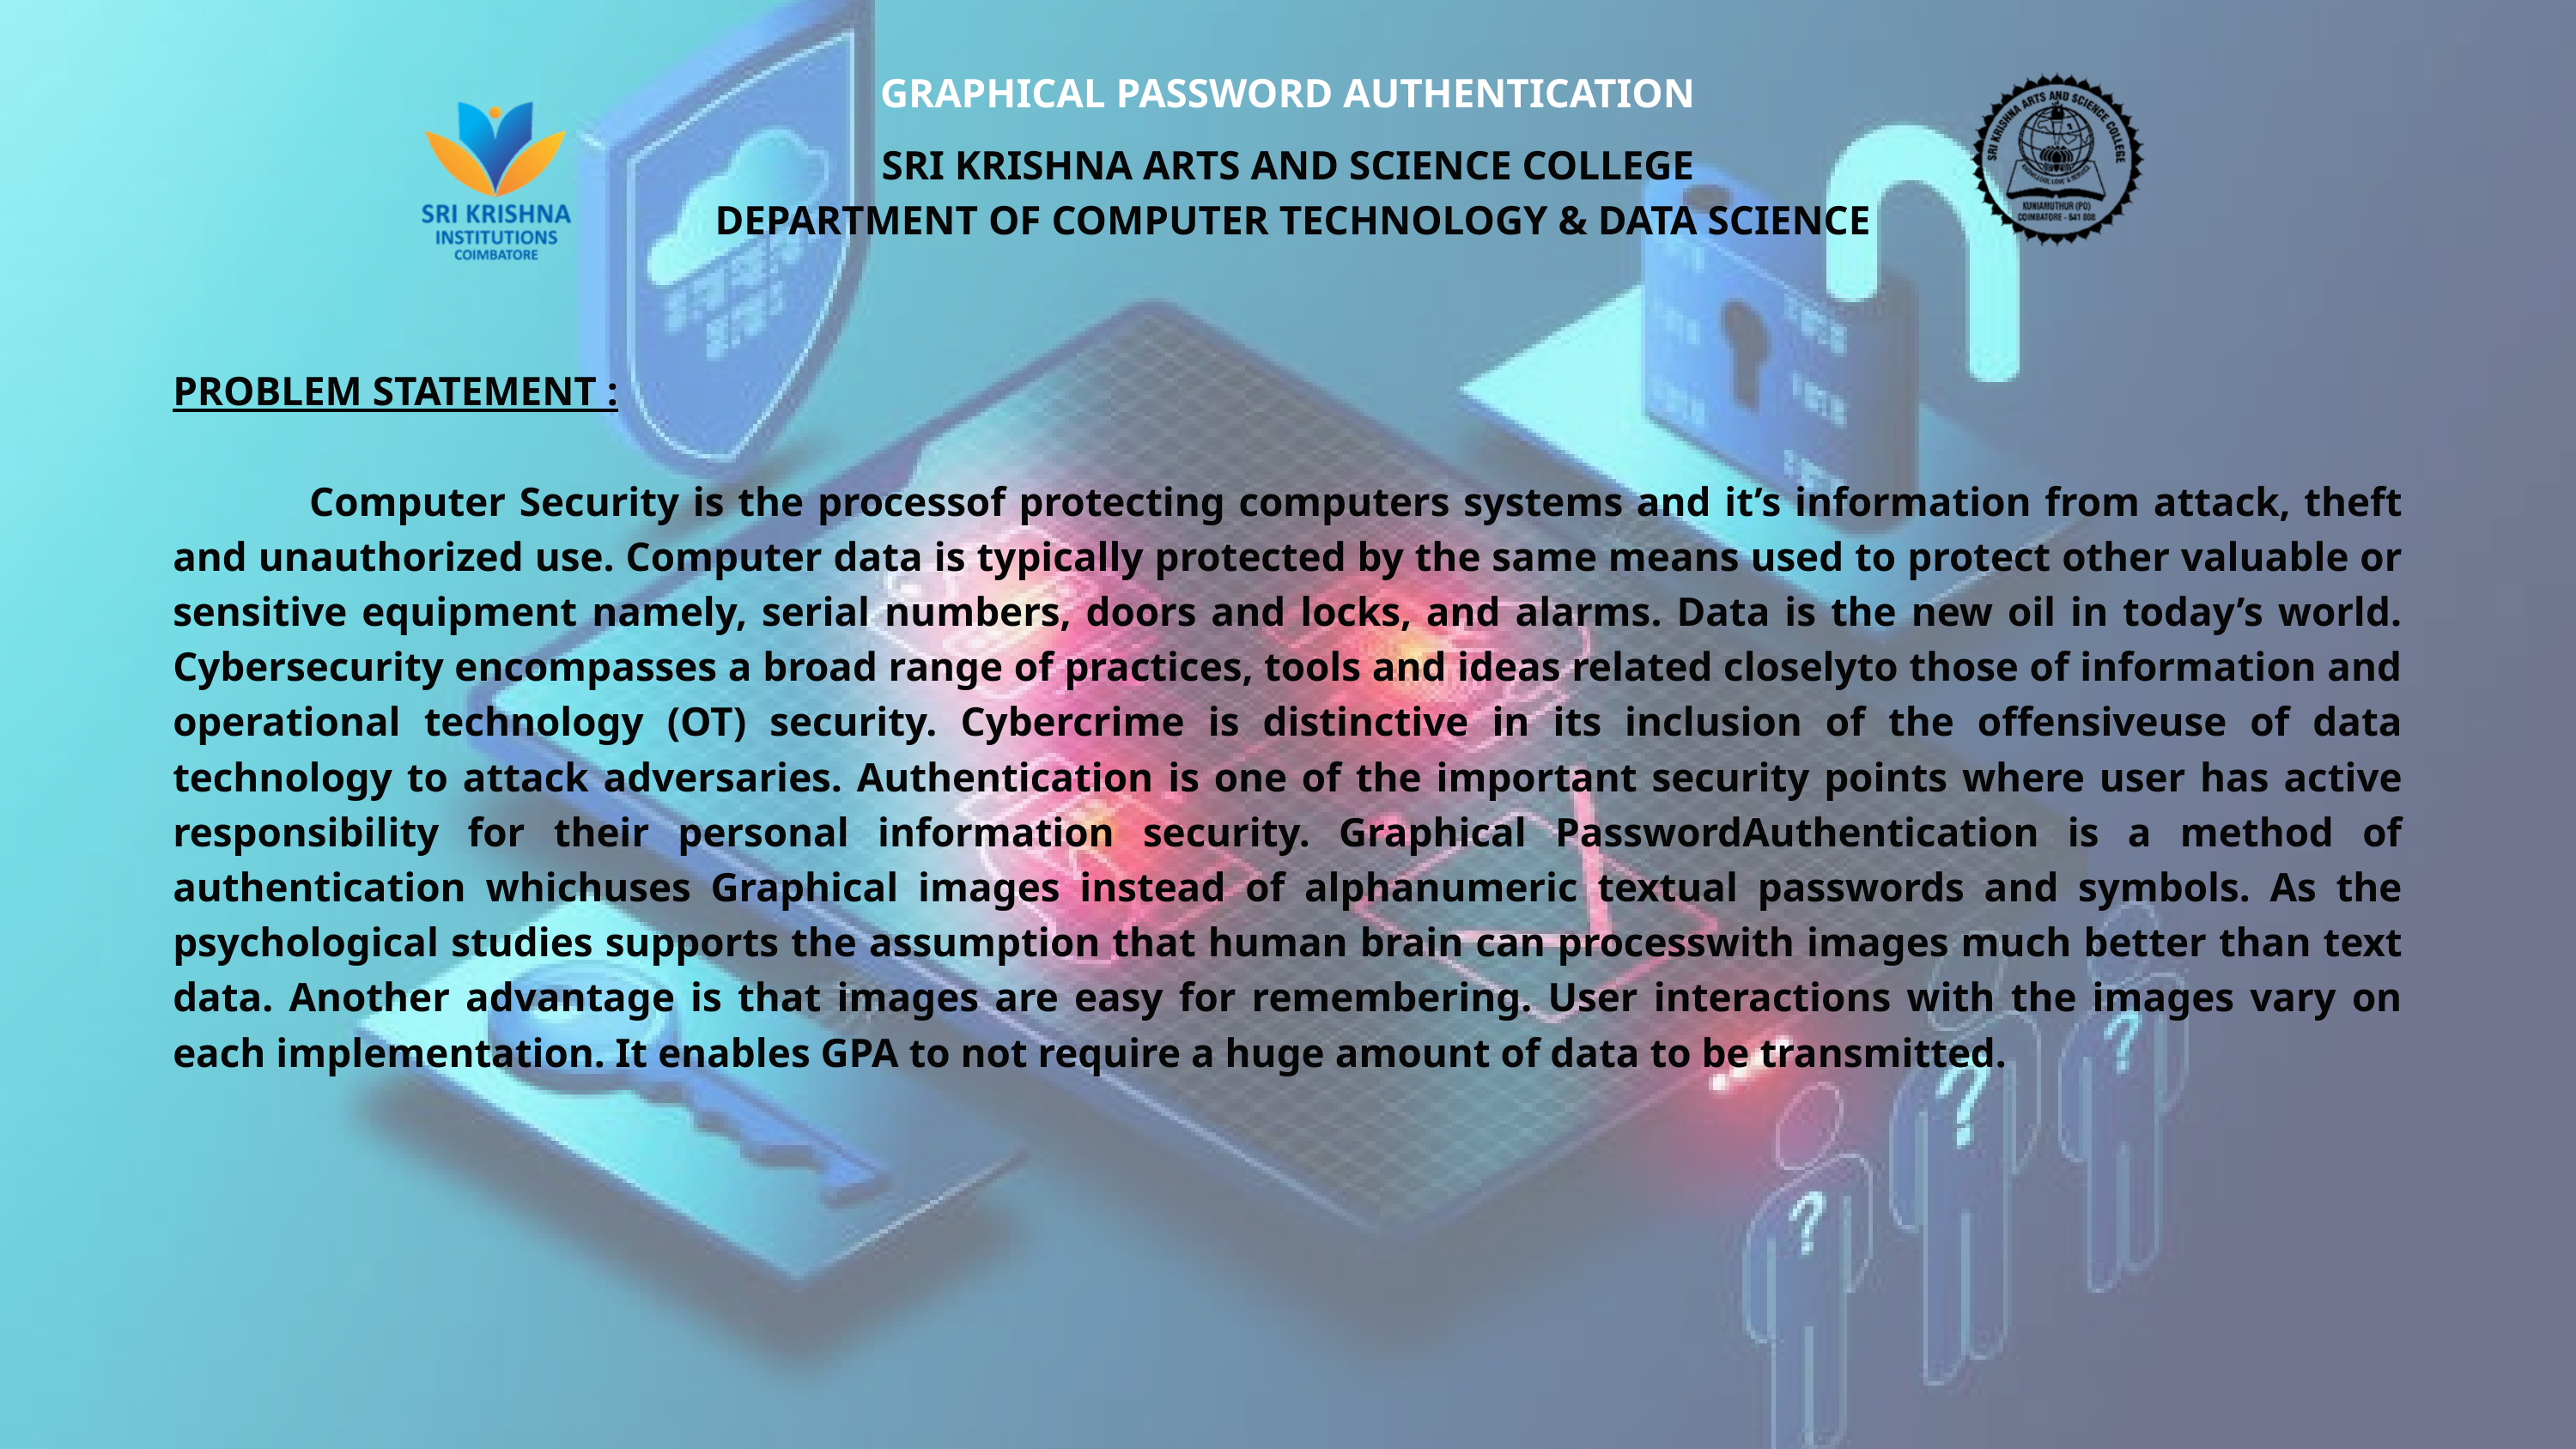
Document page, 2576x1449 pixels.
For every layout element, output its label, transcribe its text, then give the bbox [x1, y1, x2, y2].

text_box [384, 72, 606, 283]
text_box GRAPHICAL PASSWORD AUTHENTICATION [842, 60, 1734, 116]
text_box SRI KRISHNA ARTS AND SCIENCE COLLEGE DEPARTMENT OF COMPUTER TECHNOLOGY & DATA SCIENCE [655, 132, 1921, 244]
text_box PROBLEM STATEMENT : Computer Security is the processof protecting computers systems and it’s information from attack, theft and unauthorized use. Computer data is typically protected by the same means used to protect other valuable or sensitive equipment namely, serial numbers, doors and locks, and alarms. Data is the new oil in today’s world. Cybersecurity encompasses a broad range of practices, tools and ideas related closelyto those of information and operational technology (OT) security. Cybercrime is distinctive in its inclusion of the offensiveuse of data technology to attack adversaries. Authentication is one of the important security points where user has active responsibility for their personal information security. Graphical PasswordAuthentication is a method of authentication whichuses Graphical images instead of alphanumeric textual passwords and symbols. As the psychological studies supports the assumption that human brain can processwith images much better than text data. Another advantage is that images are easy for remembering. User interactions with the images vary on each implementation. It enables GPA to not require a huge amount of data to be transmitted. [173, 358, 2403, 1240]
text_box [0, 0, 2576, 1449]
text_box [1970, 72, 2145, 247]
